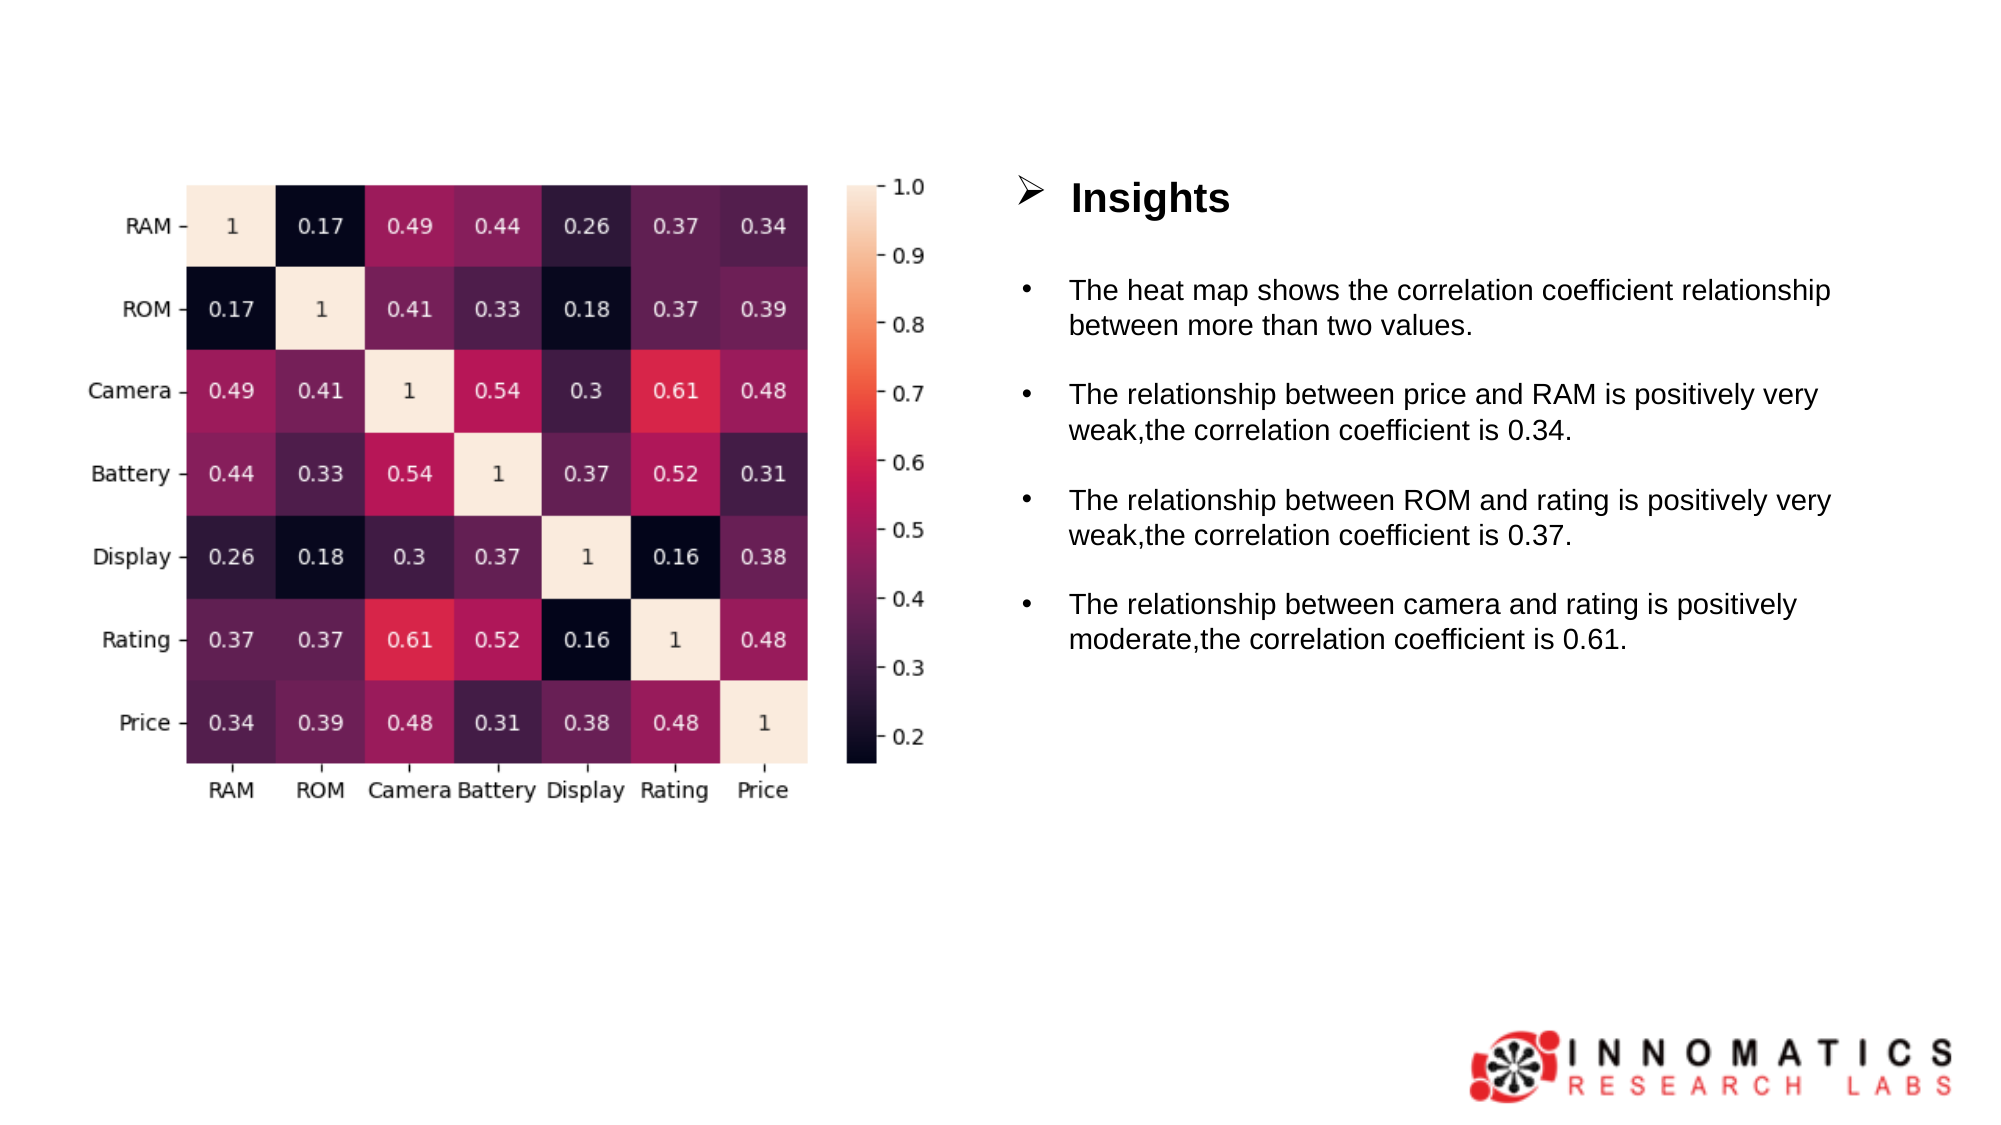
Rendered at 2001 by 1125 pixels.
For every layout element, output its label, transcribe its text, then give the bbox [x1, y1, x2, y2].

text_box Insights [999, 163, 1535, 228]
text_box The heat map shows the correlation coefficient relationship between more than two values. The relationship between price and RAM is positively very weak,the correlation coefficient is 0.34. The relationship between ROM and rating is positively very weak,the correlation coefficient is 0.37. The relationship between camera and rating is positively moderate,the correlation coefficient is 0.61. [1007, 228, 1910, 698]
picture [71, 162, 941, 817]
picture [1445, 1014, 1975, 1125]
